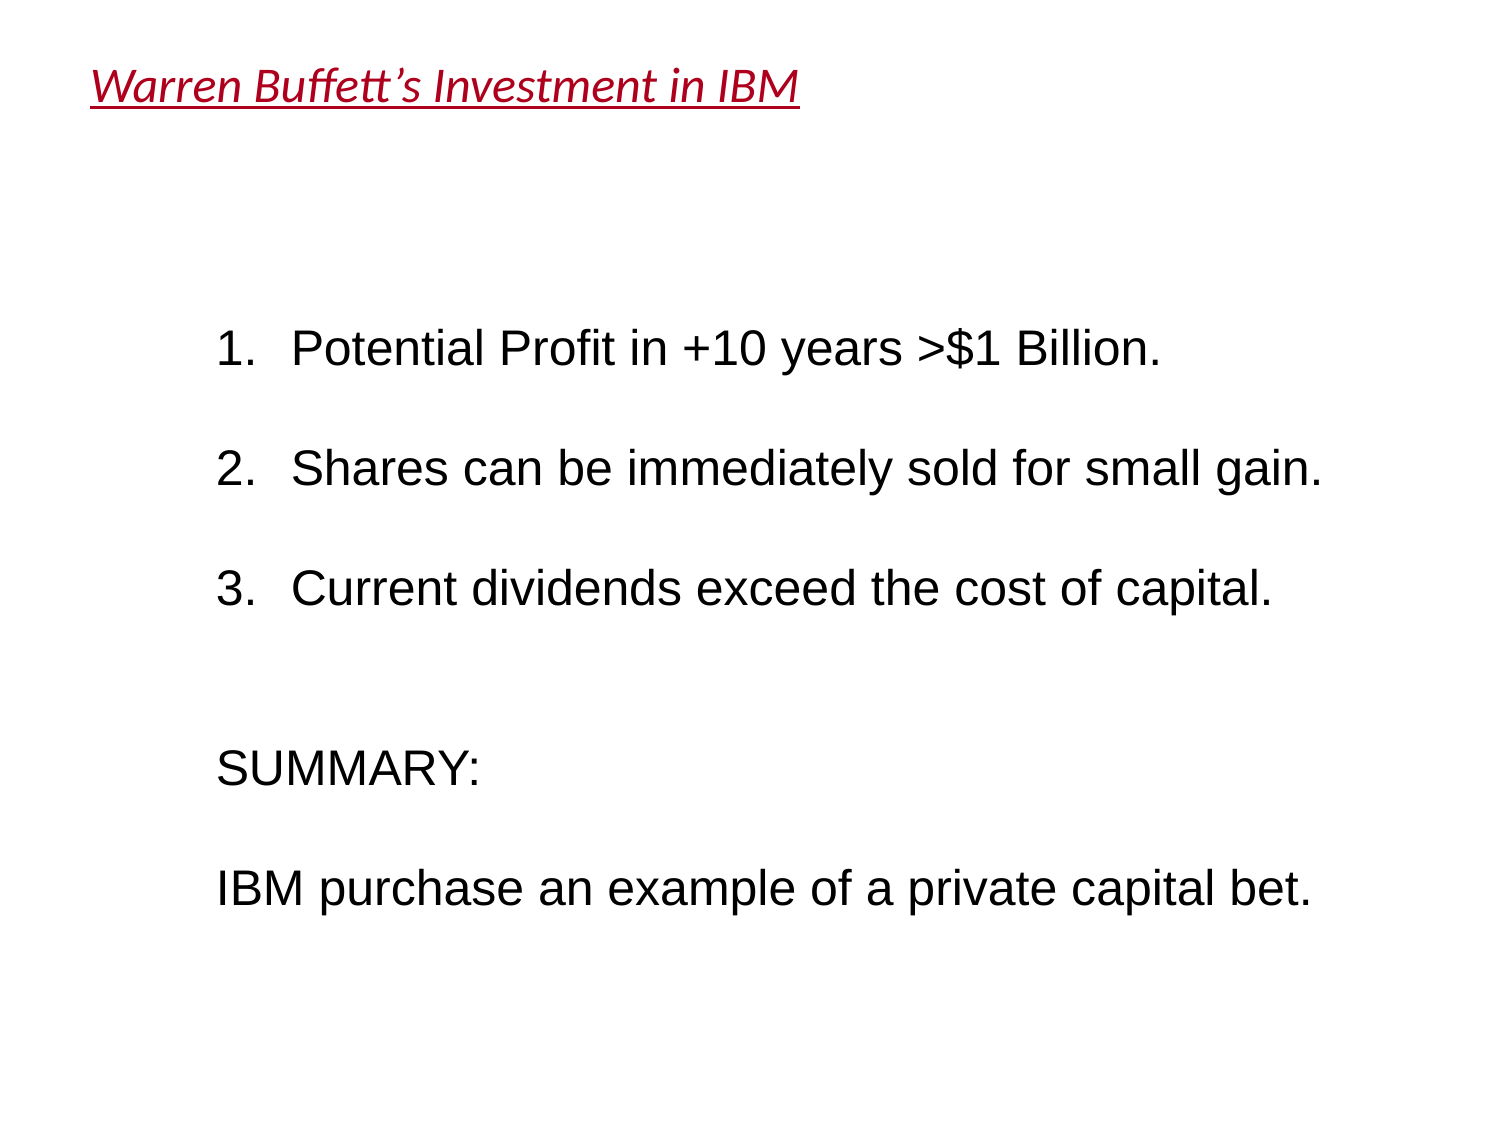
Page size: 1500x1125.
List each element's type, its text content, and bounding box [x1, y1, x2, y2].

text_box Potential Profit in +10 years >$1 Billion. Shares can be immediately sold for small gain. Current dividends exceed the cost of capital. SUMMARY: IBM purchase an example of a private capital bet. [201, 308, 1340, 923]
title Warren Buffett’s Investment in IBM [75, 45, 1425, 120]
